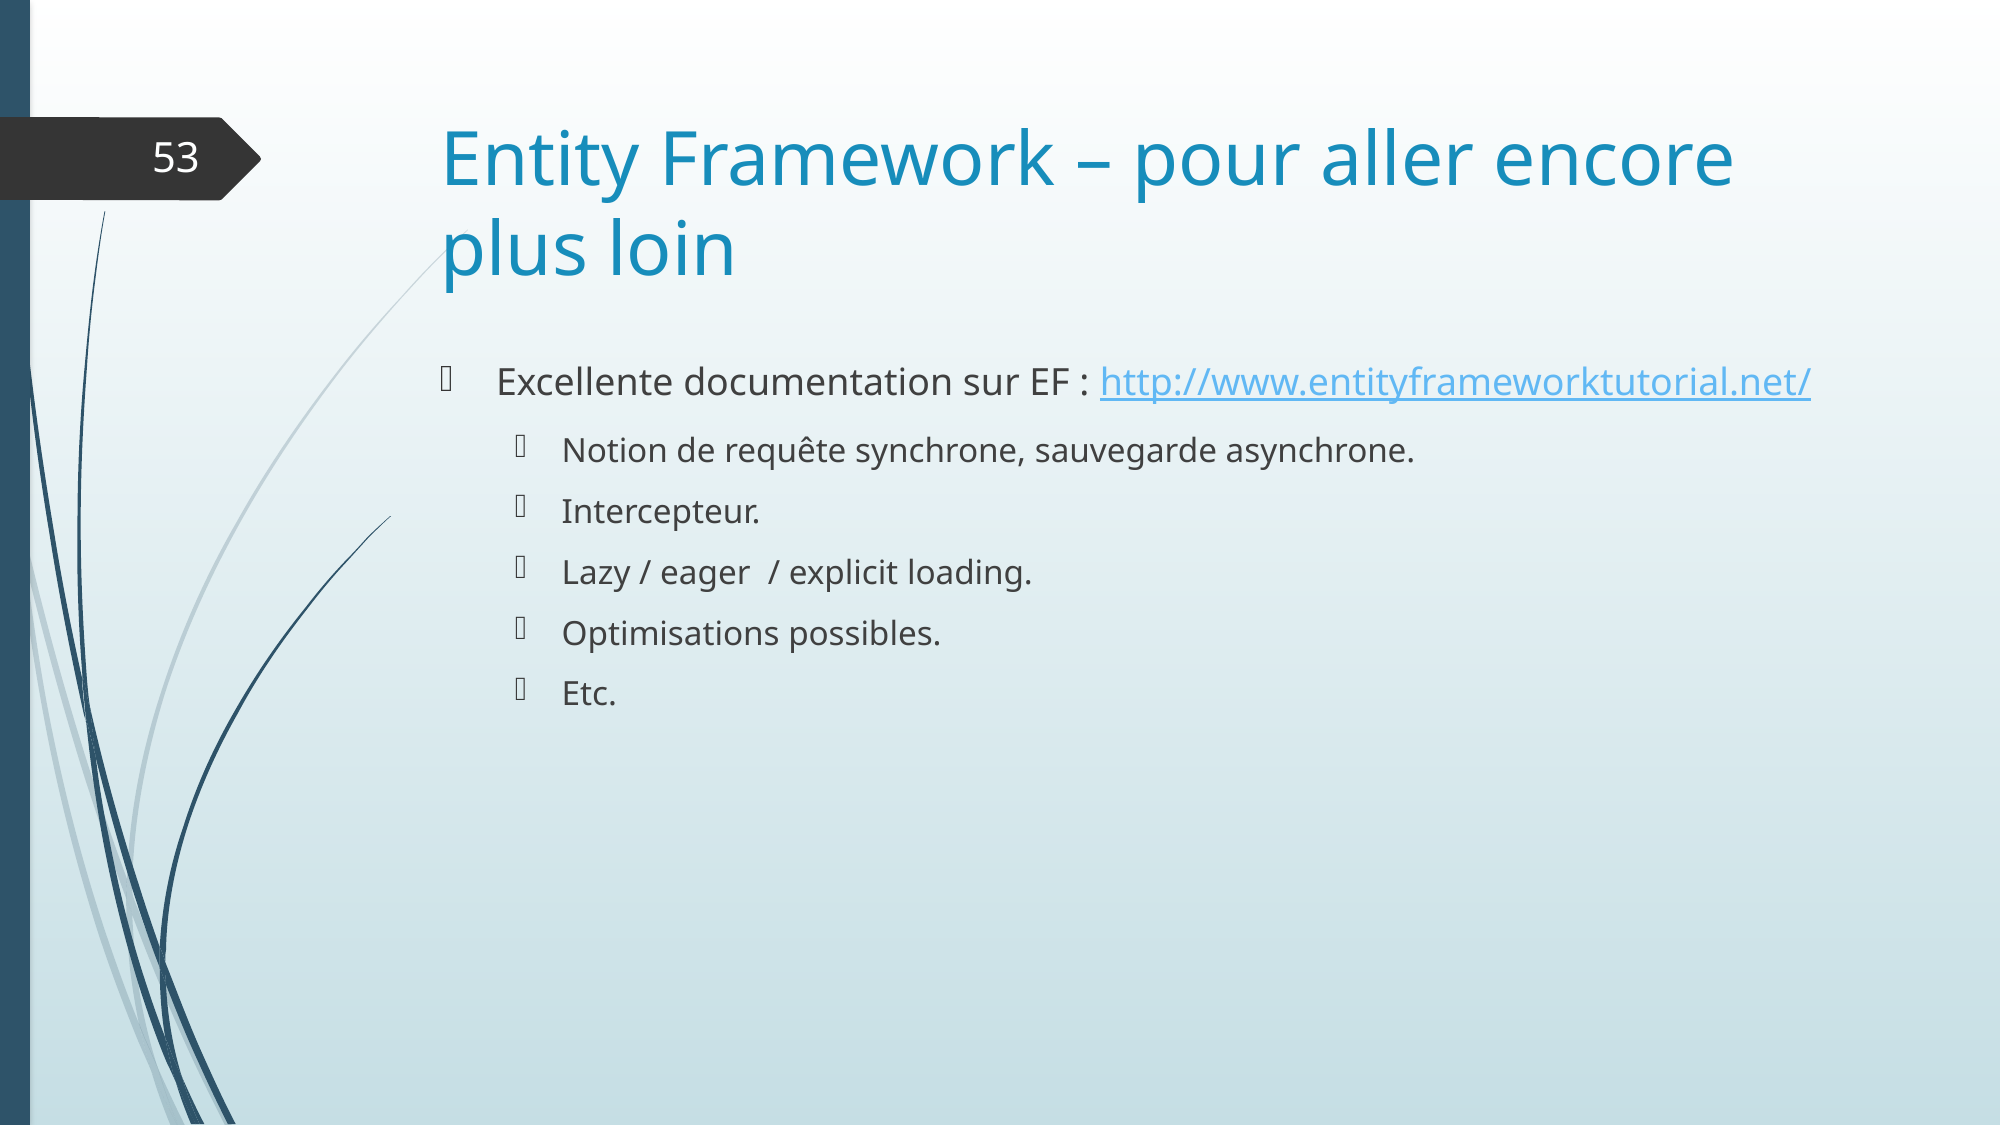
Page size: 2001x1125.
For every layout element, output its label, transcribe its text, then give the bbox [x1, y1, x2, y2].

list Excellente documentation sur EF : http://www.entityframeworktutorial.net/ Notion de requête synchrone, sauvegarde asynchrone. Intercepteur. Lazy / eager / explicit loading. Optimisations possibles. Etc. [424, 350, 1888, 970]
title Entity Framework – pour aller encore plus loin [425, 102, 1888, 313]
slide_number 53 [87, 129, 216, 190]
